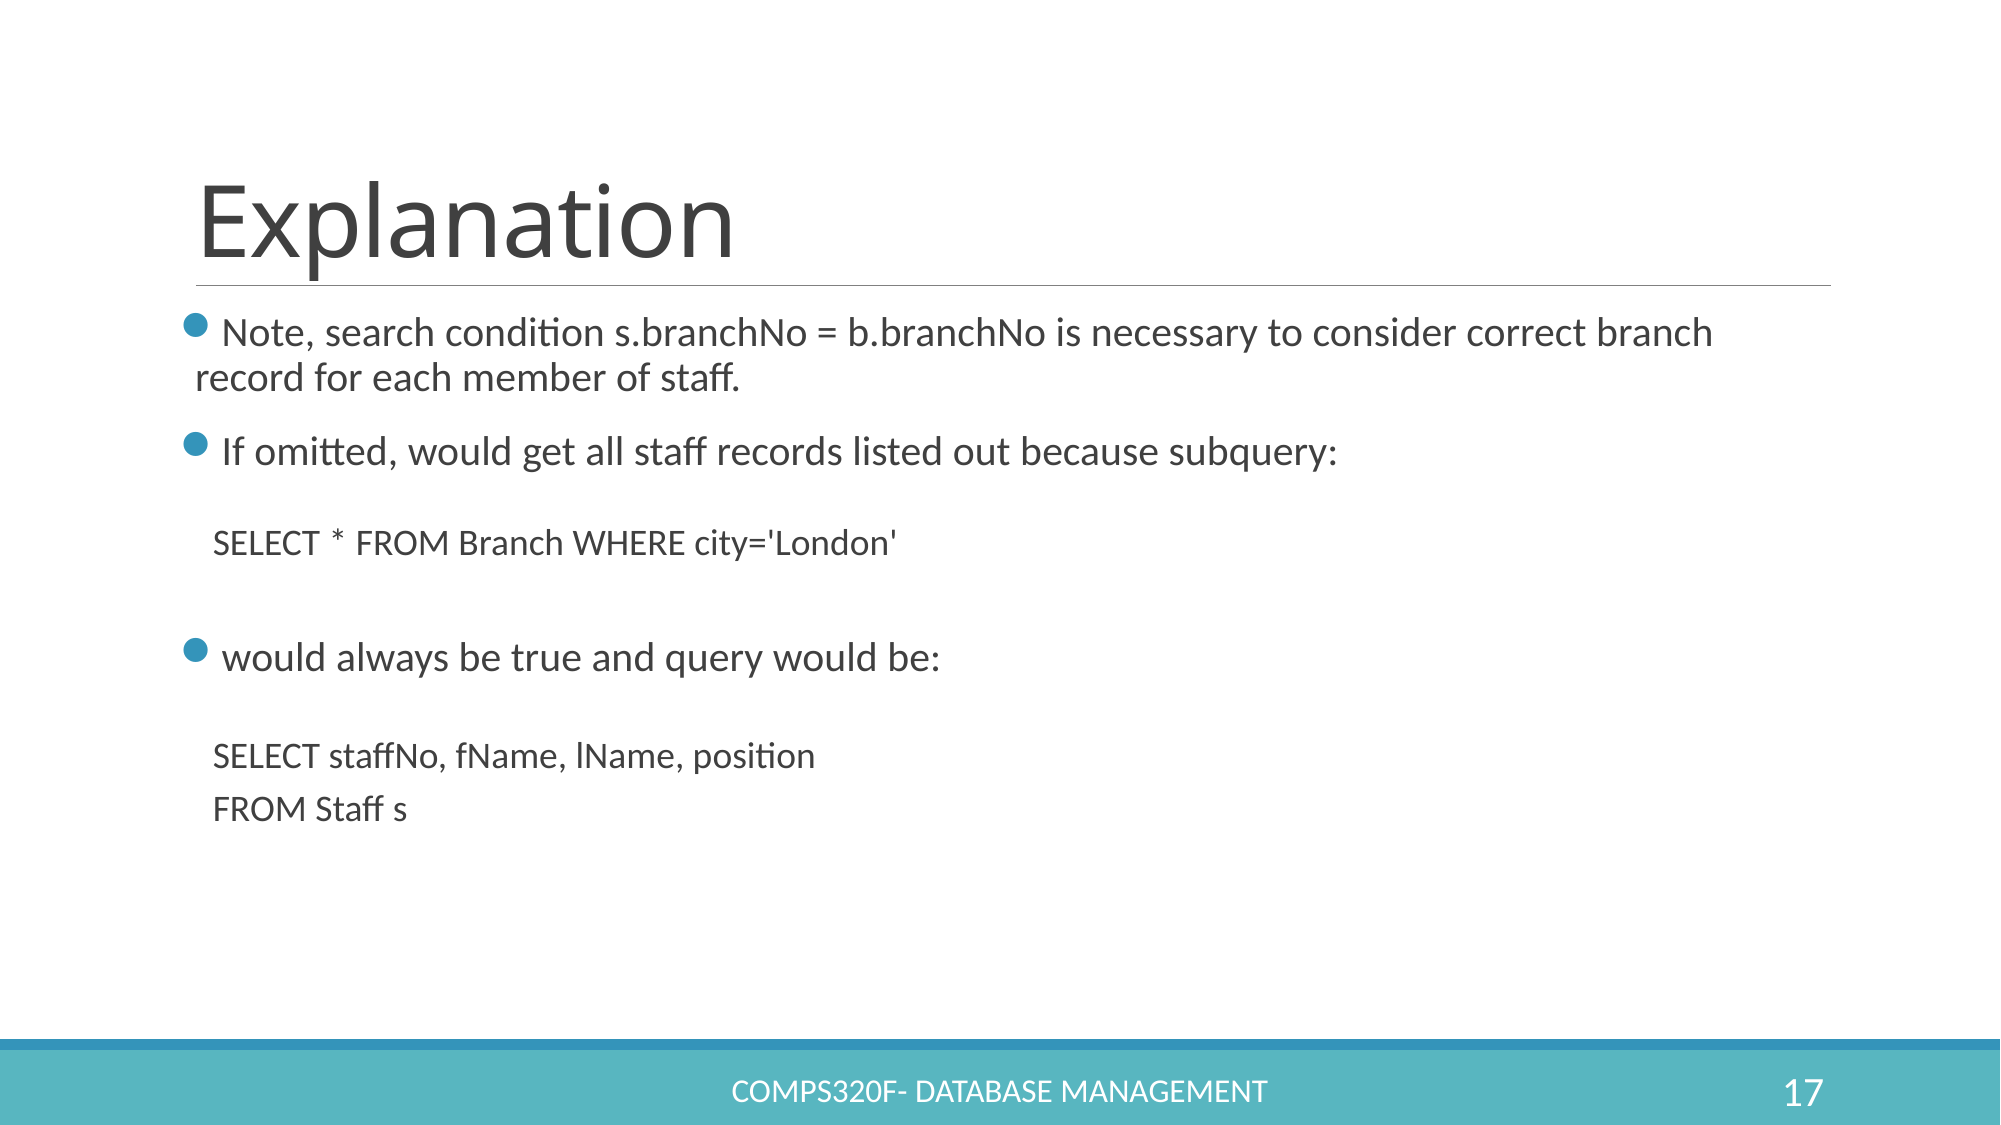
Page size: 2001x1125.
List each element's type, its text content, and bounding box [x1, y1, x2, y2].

slide_number 17 [1624, 1059, 1840, 1120]
footer COMPS320F- Database Management [604, 1059, 1396, 1120]
list Note, search condition s.branchNo = b.branchNo is necessary to consider correct branch record for each member of staff. If omitted, would get all staff records listed out because subquery: SELECT * FROM Branch WHERE city='London' would always be true and query would be: SELECT staffNo, fName, lName, position FROM Staff s [180, 302, 1830, 963]
title Explanation [180, 47, 1830, 285]
